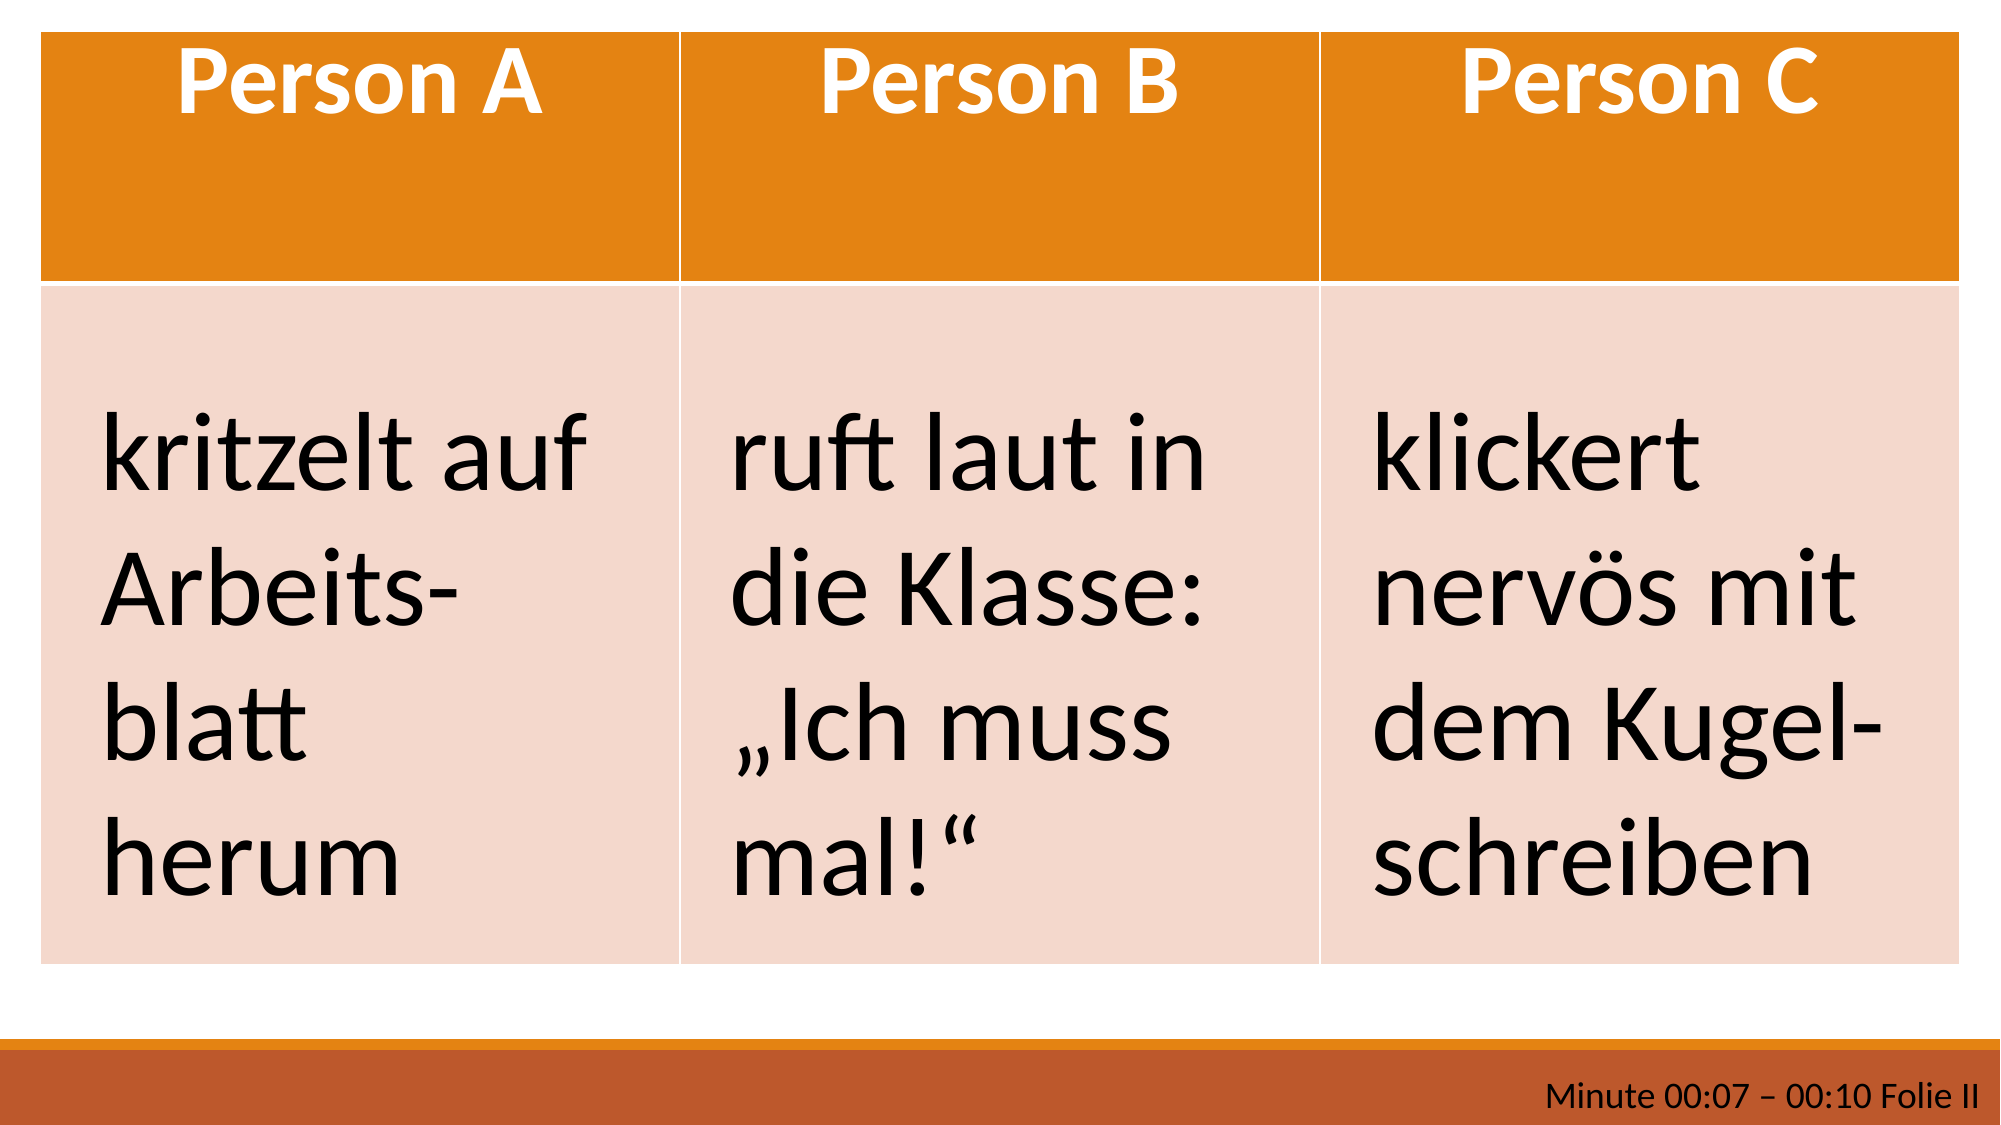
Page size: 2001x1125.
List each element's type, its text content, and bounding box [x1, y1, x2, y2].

table_cell [41, 286, 679, 964]
table_header Person C [1321, 32, 1959, 281]
table_header Person B [681, 32, 1319, 281]
text_box kritzelt auf Arbeits-blatt herum [85, 370, 633, 926]
text_box Minute 00:07 – 00:10 Folie II [1530, 1063, 2000, 1125]
table_cell [681, 286, 1319, 964]
table_header Person A [41, 32, 679, 281]
text_box klickert nervös mit dem Kugel-schreiben [1356, 370, 1941, 926]
table_cell [1321, 286, 1959, 964]
text_box ruft laut in die Klasse: „Ich muss mal!“ [715, 370, 1338, 926]
